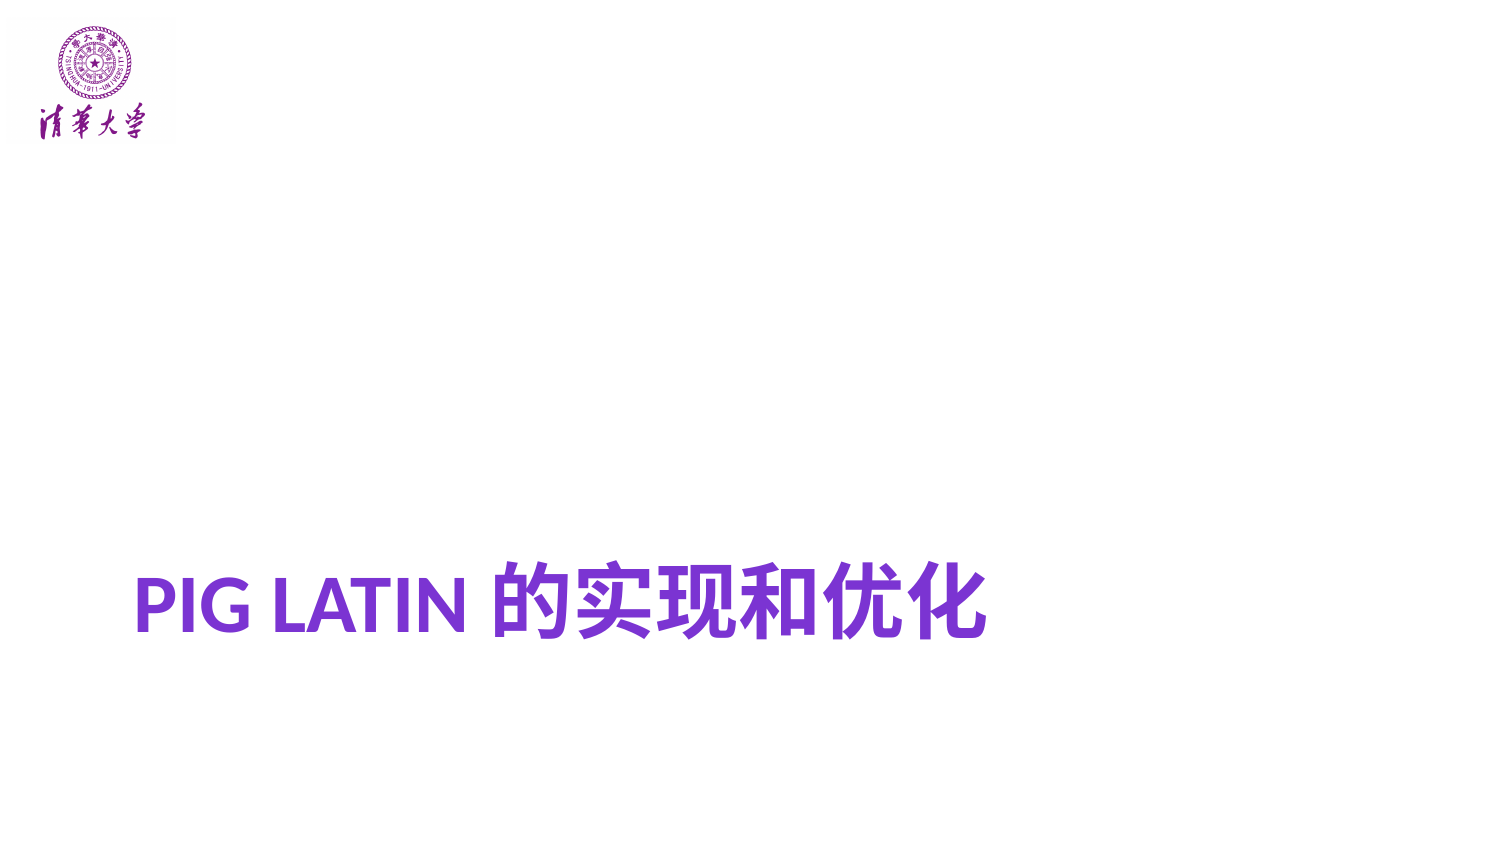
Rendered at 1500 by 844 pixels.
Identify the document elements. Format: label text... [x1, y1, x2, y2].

picture [6, 17, 176, 144]
title Pig latin的实现和优化 [118, 542, 1394, 710]
